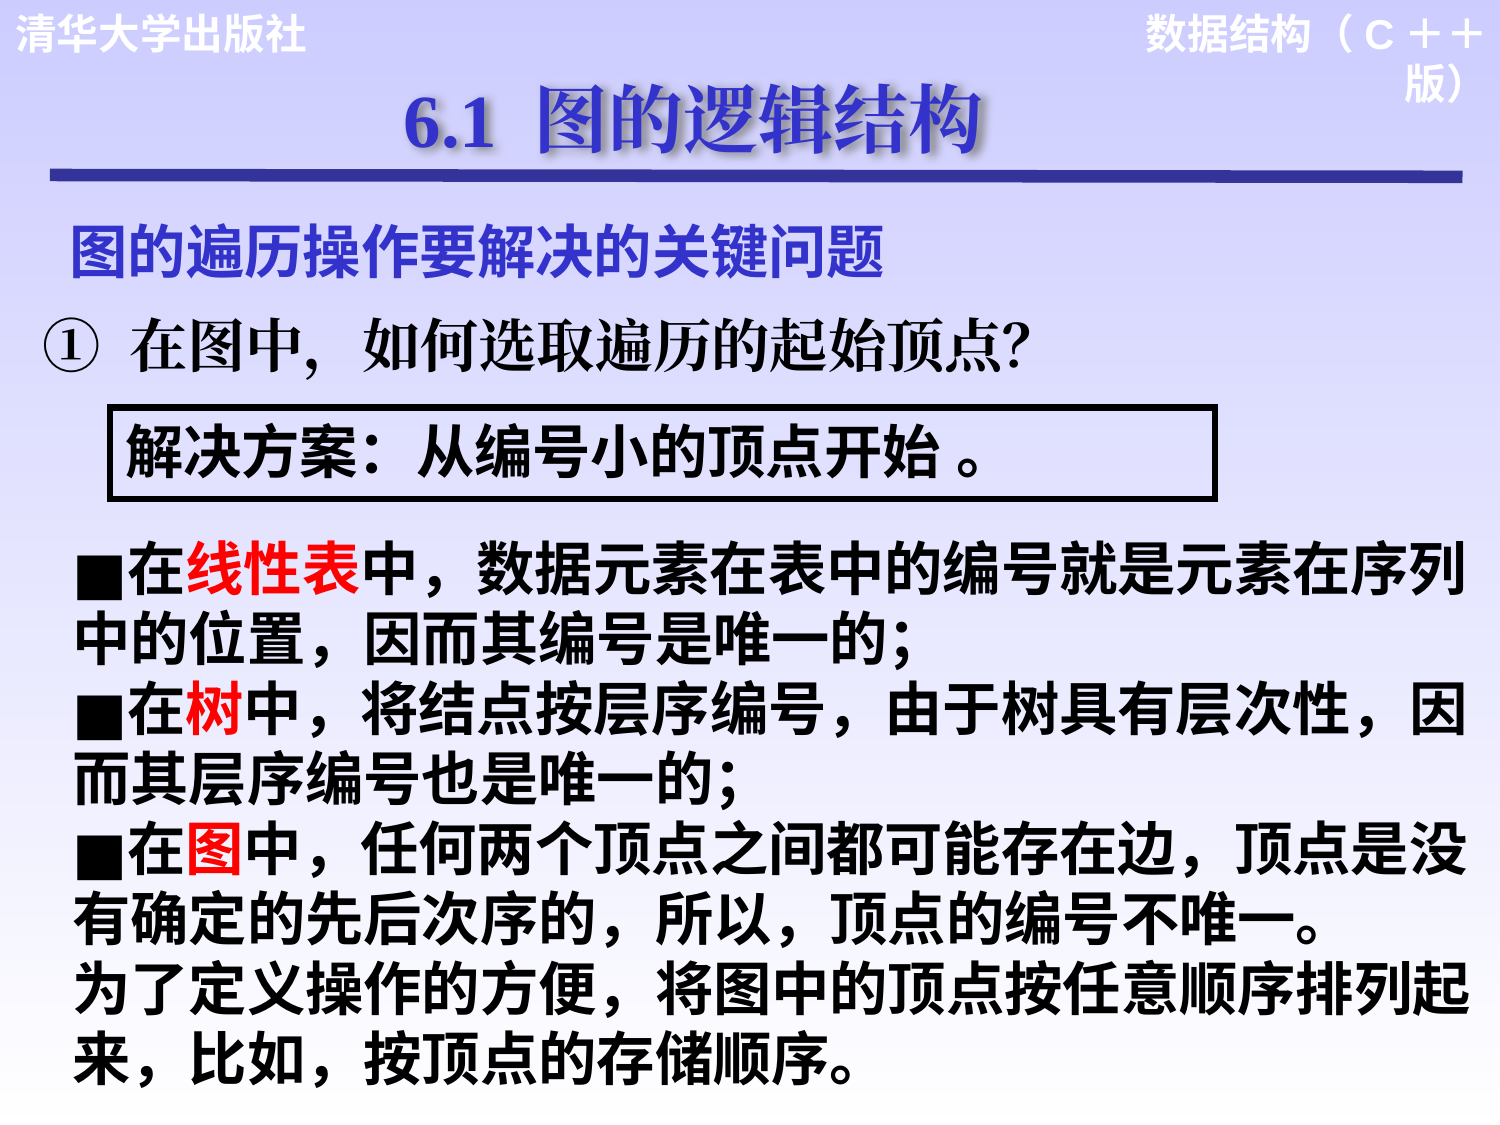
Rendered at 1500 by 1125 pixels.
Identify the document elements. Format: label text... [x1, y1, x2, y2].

text_box 解决方案：从编号小的顶点开始 。 [110, 407, 1215, 499]
text_box 图的遍历操作要解决的关键问题 [54, 207, 1118, 293]
text_box 在线性表中，数据元素在表中的编号就是元素在序列中的位置，因而其编号是唯一的； 在树中，将结点按层序编号，由于树具有层次性，因而其层序编号也是唯一的； 在图中，任何两个顶点之间都可能存在边，顶点是没有确定的先后次序的，所以，顶点的编号不唯一。 为了定义操作的方便，将图中的顶点按任意顺序排列起来，比如，按顶点的存储顺序。 [57, 525, 1500, 1101]
text_box ① 在图中，如何选取遍历的起始顶点？ [42, 307, 1468, 382]
text_box 6.1 图的逻辑结构 [388, 64, 1014, 170]
